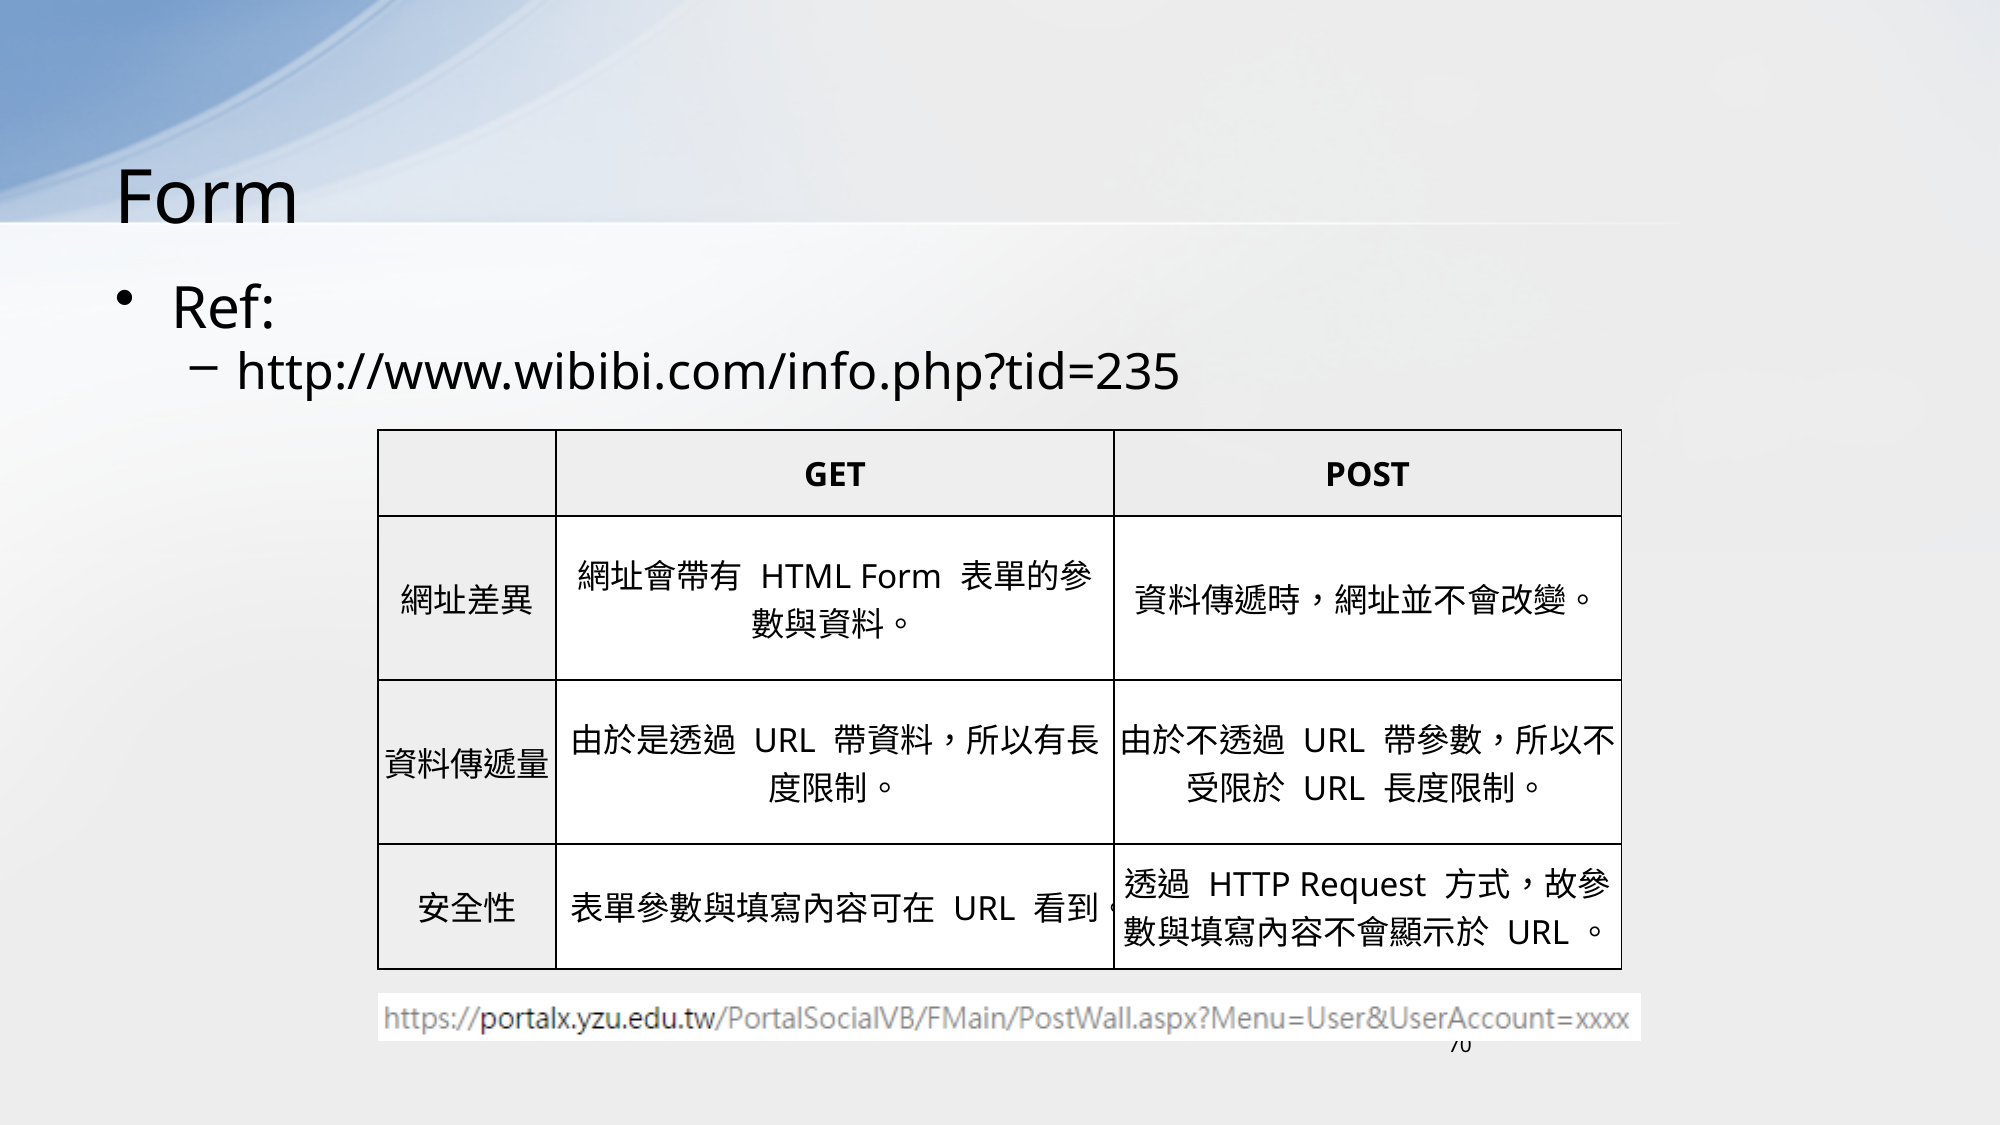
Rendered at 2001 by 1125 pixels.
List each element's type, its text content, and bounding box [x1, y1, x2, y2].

table_cell 安全性 [379, 845, 555, 968]
table_cell 表單參數與填寫內容可在 URL 看到。 [557, 845, 1113, 968]
list Ref: http://www.wibibi.com/info.php?tid=235 [99, 262, 1900, 1005]
table_header POST [1115, 431, 1621, 515]
table_cell 由於不透過 URL 帶參數，所以不受限於 URL 長度限制。 [1115, 681, 1621, 843]
table_cell 網址會帶有 HTML Form 表單的參數與資料。 [557, 517, 1113, 679]
table_cell 透過 HTTP Request 方式，故參數與填寫內容不會顯示於 URL。 [1115, 845, 1621, 968]
table_header [379, 431, 555, 515]
table_header GET [557, 431, 1113, 515]
title Form [99, 58, 1900, 247]
table_cell 資料傳遞時，網址並不會改變。 [1115, 517, 1621, 679]
table_cell 資料傳遞量 [379, 681, 555, 843]
slide_number 70 [1433, 1024, 1900, 1103]
table_cell 網址差異 [379, 517, 555, 679]
table_cell 由於是透過 URL 帶資料，所以有長度限制。 [557, 681, 1113, 843]
picture [0, 0, 2000, 1125]
